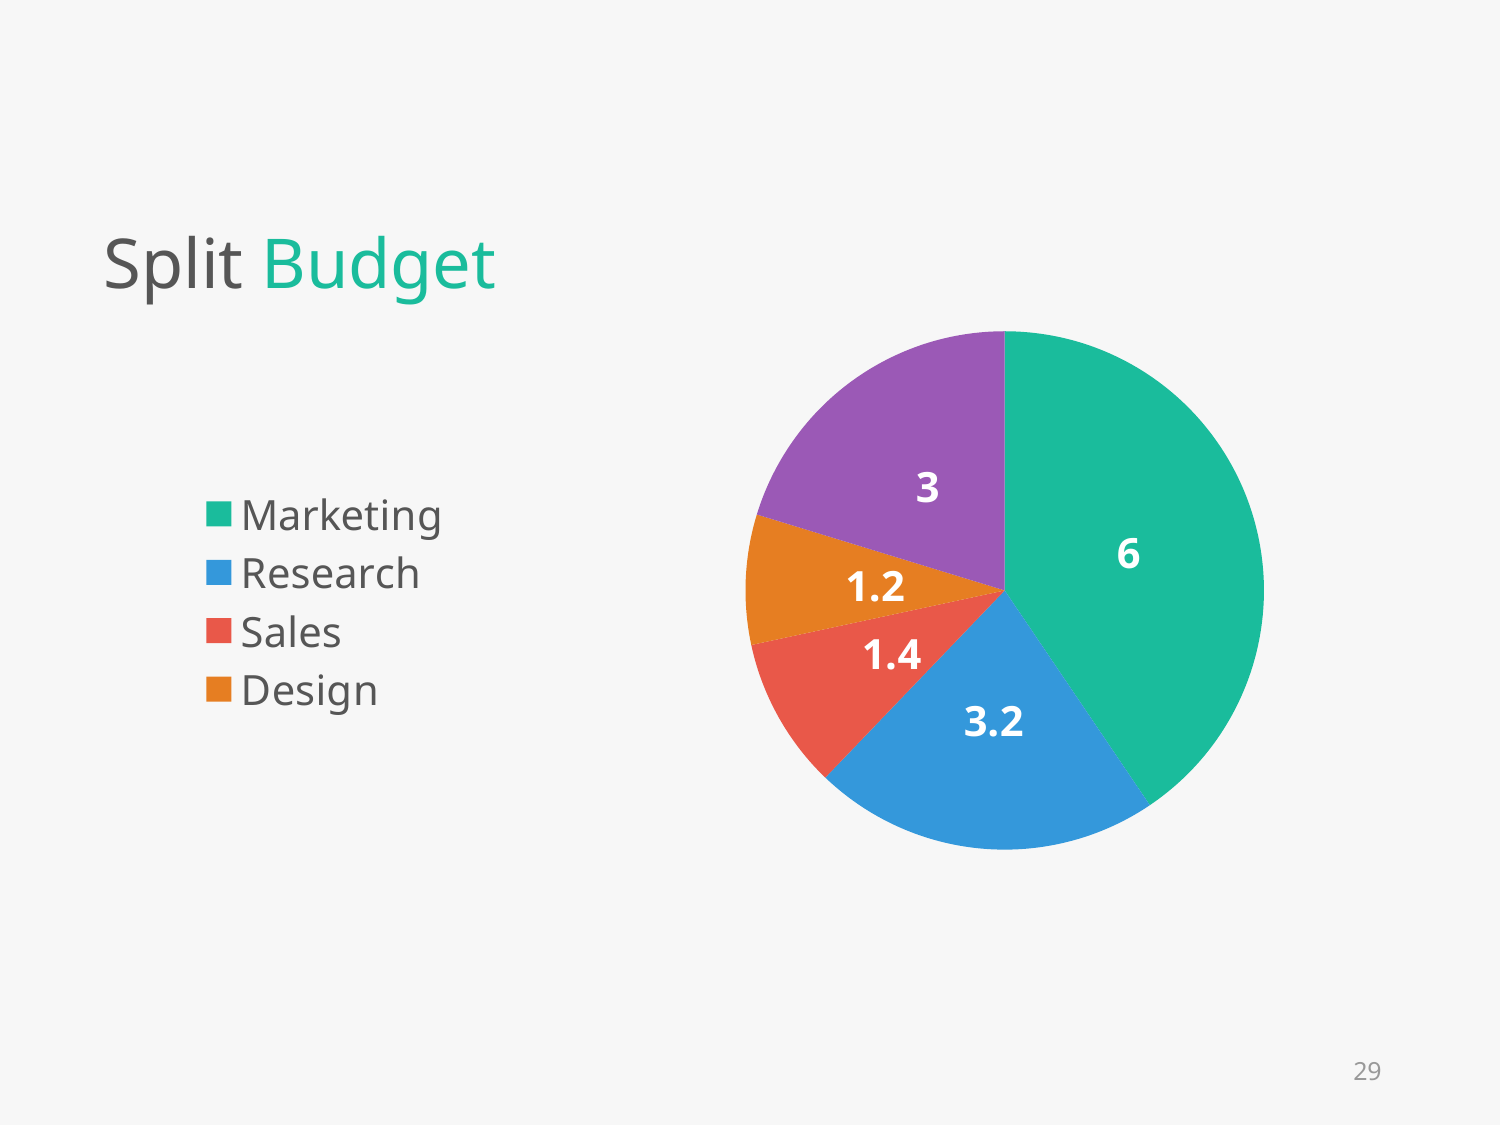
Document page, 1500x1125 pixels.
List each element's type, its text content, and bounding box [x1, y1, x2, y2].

list Split Budget [103, 221, 655, 312]
slide_number 29 [1059, 1042, 1397, 1103]
chart [103, 331, 1500, 928]
